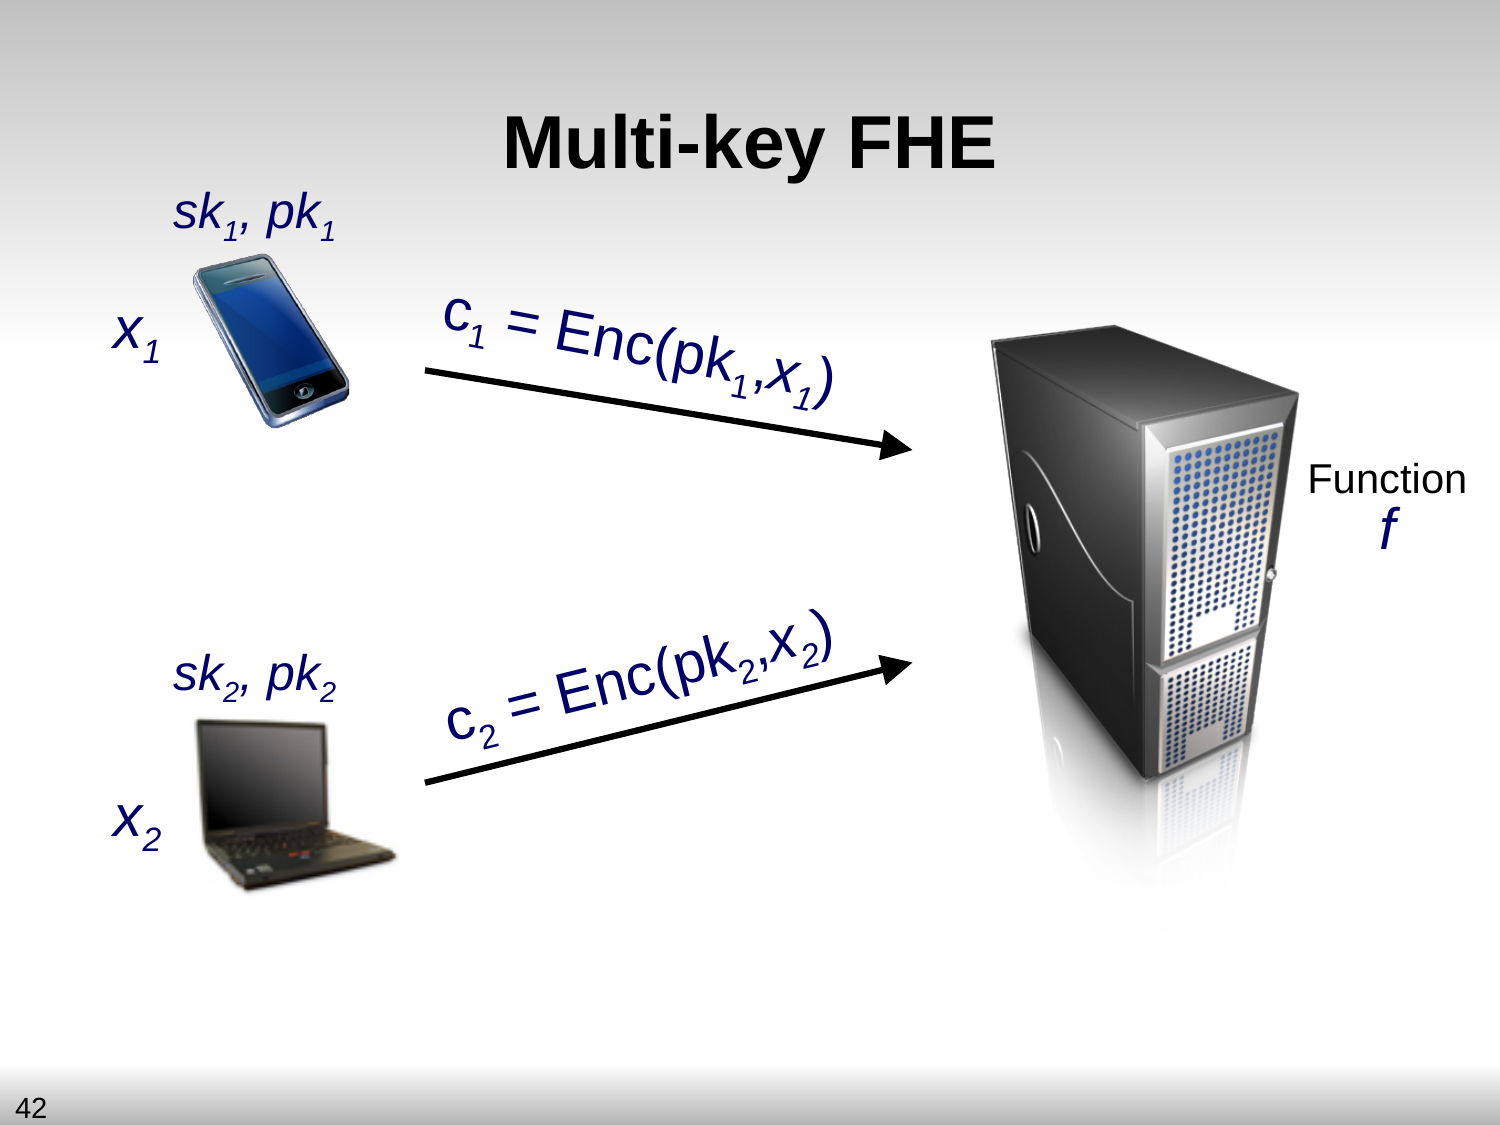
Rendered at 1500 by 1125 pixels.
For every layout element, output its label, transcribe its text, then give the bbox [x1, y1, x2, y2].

text_box [424, 370, 913, 457]
text_box c2 = Enc(pk2,x2) [430, 575, 891, 770]
text_box x1 [50, 287, 157, 370]
text_box sk1, pk1 [134, 174, 375, 248]
picture [164, 675, 425, 938]
slide_number 42 [0, 1086, 351, 1125]
picture [990, 324, 1301, 938]
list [162, 237, 363, 438]
text_box x2 [50, 774, 159, 858]
text_box sk2, pk2 [134, 636, 375, 710]
text_box c1 = Enc(pk1,x1) [388, 257, 892, 431]
text_box Function f [1304, 452, 1500, 569]
title Multi-key FHE [37, 45, 1463, 233]
text_box [430, 657, 913, 782]
